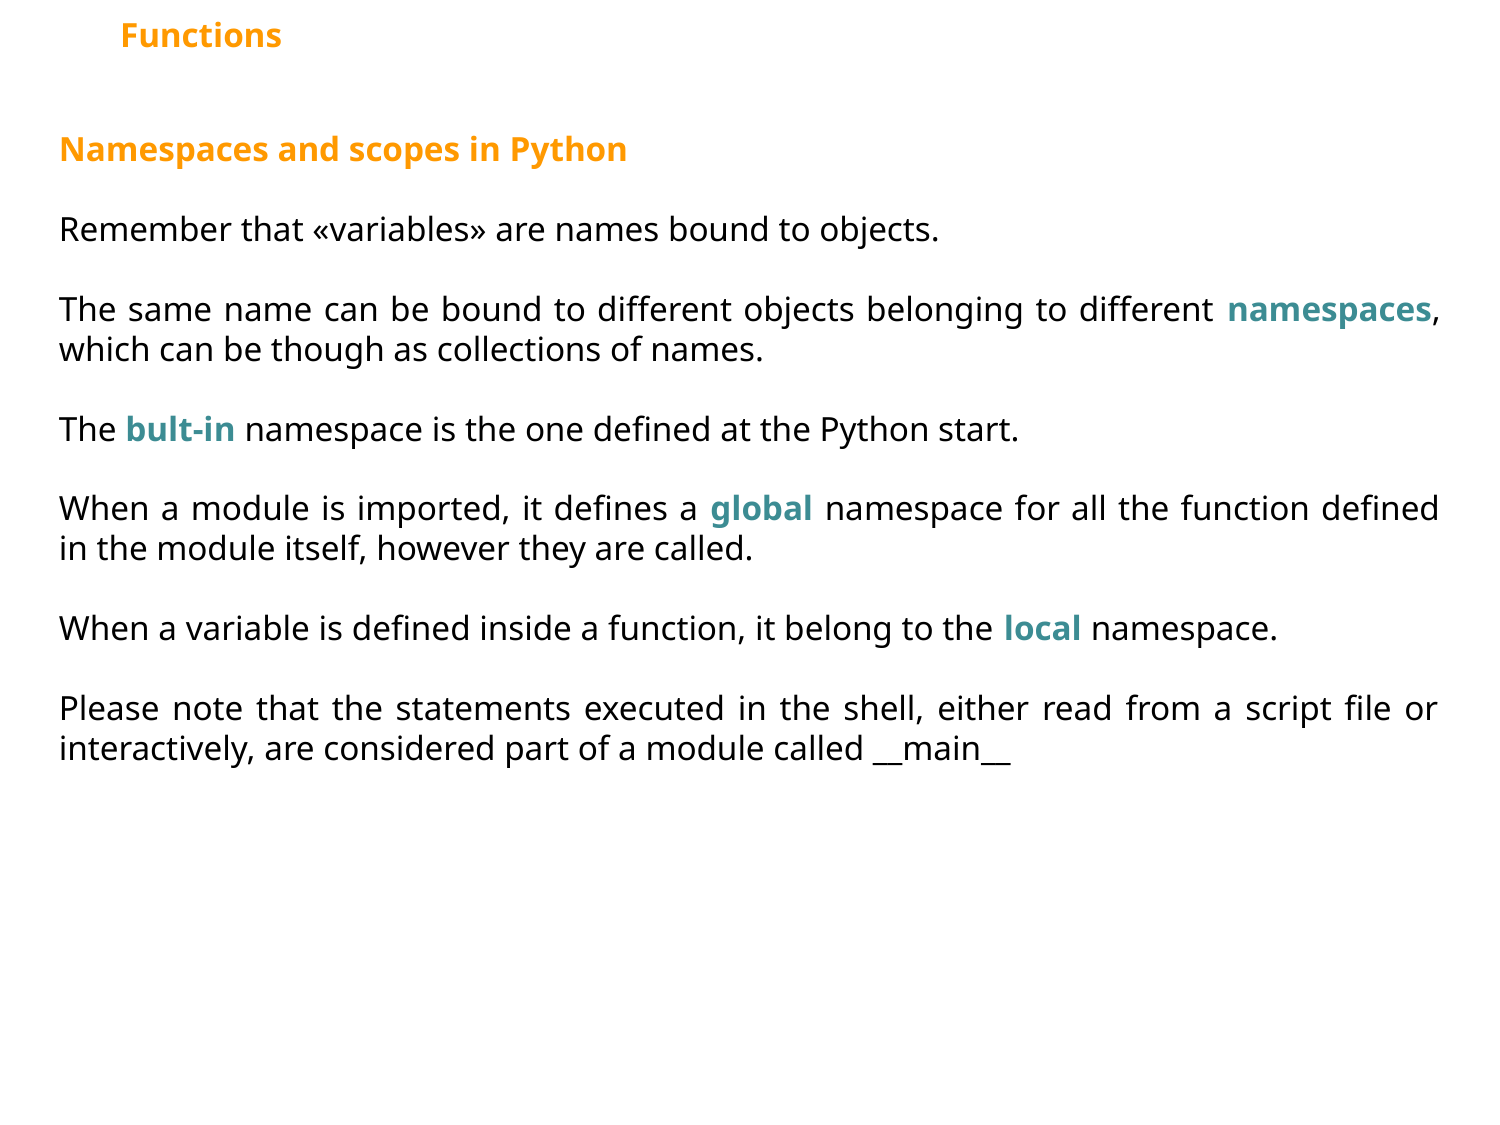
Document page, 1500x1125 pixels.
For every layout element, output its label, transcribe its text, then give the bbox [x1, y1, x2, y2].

text_box Namespaces and scopes in Python Remember that «variables» are names bound to objects. The same name can be bound to different objects belonging to different namespaces, which can be though as collections of names. The bult-in namespace is the one defined at the Python start. When a module is imported, it defines a global namespace for all the function defined in the module itself, however they are called. When a variable is defined inside a function, it belong to the local namespace. Please note that the statements executed in the shell, either read from a script file or interactively, are considered part of a module called __main__ [0, 113, 1500, 1059]
text_box Functions [1, 0, 298, 70]
